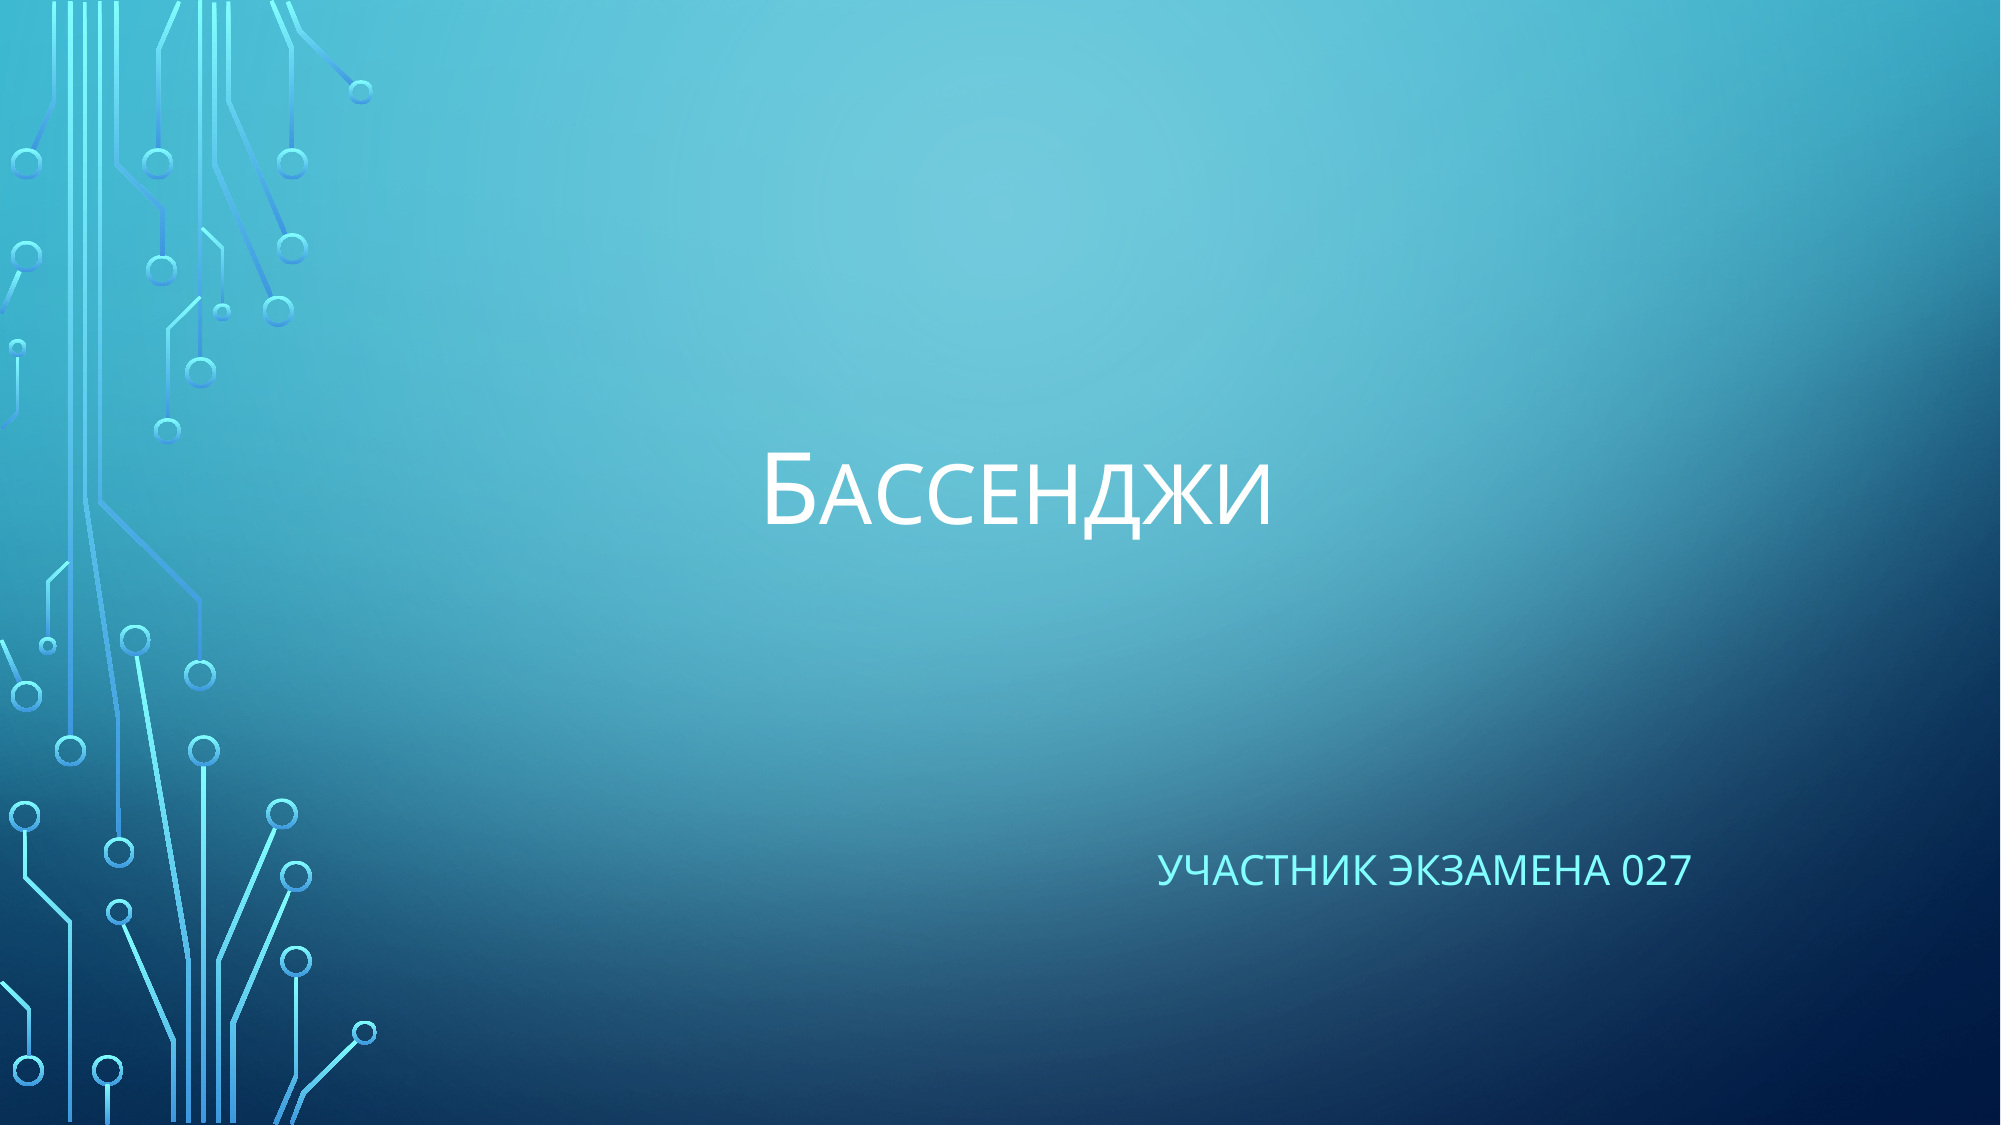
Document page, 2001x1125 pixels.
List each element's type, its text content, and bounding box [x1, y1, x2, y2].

subtitle Участник экзамена 027 [266, 826, 1709, 1099]
title Бассенджи [307, 184, 1750, 554]
